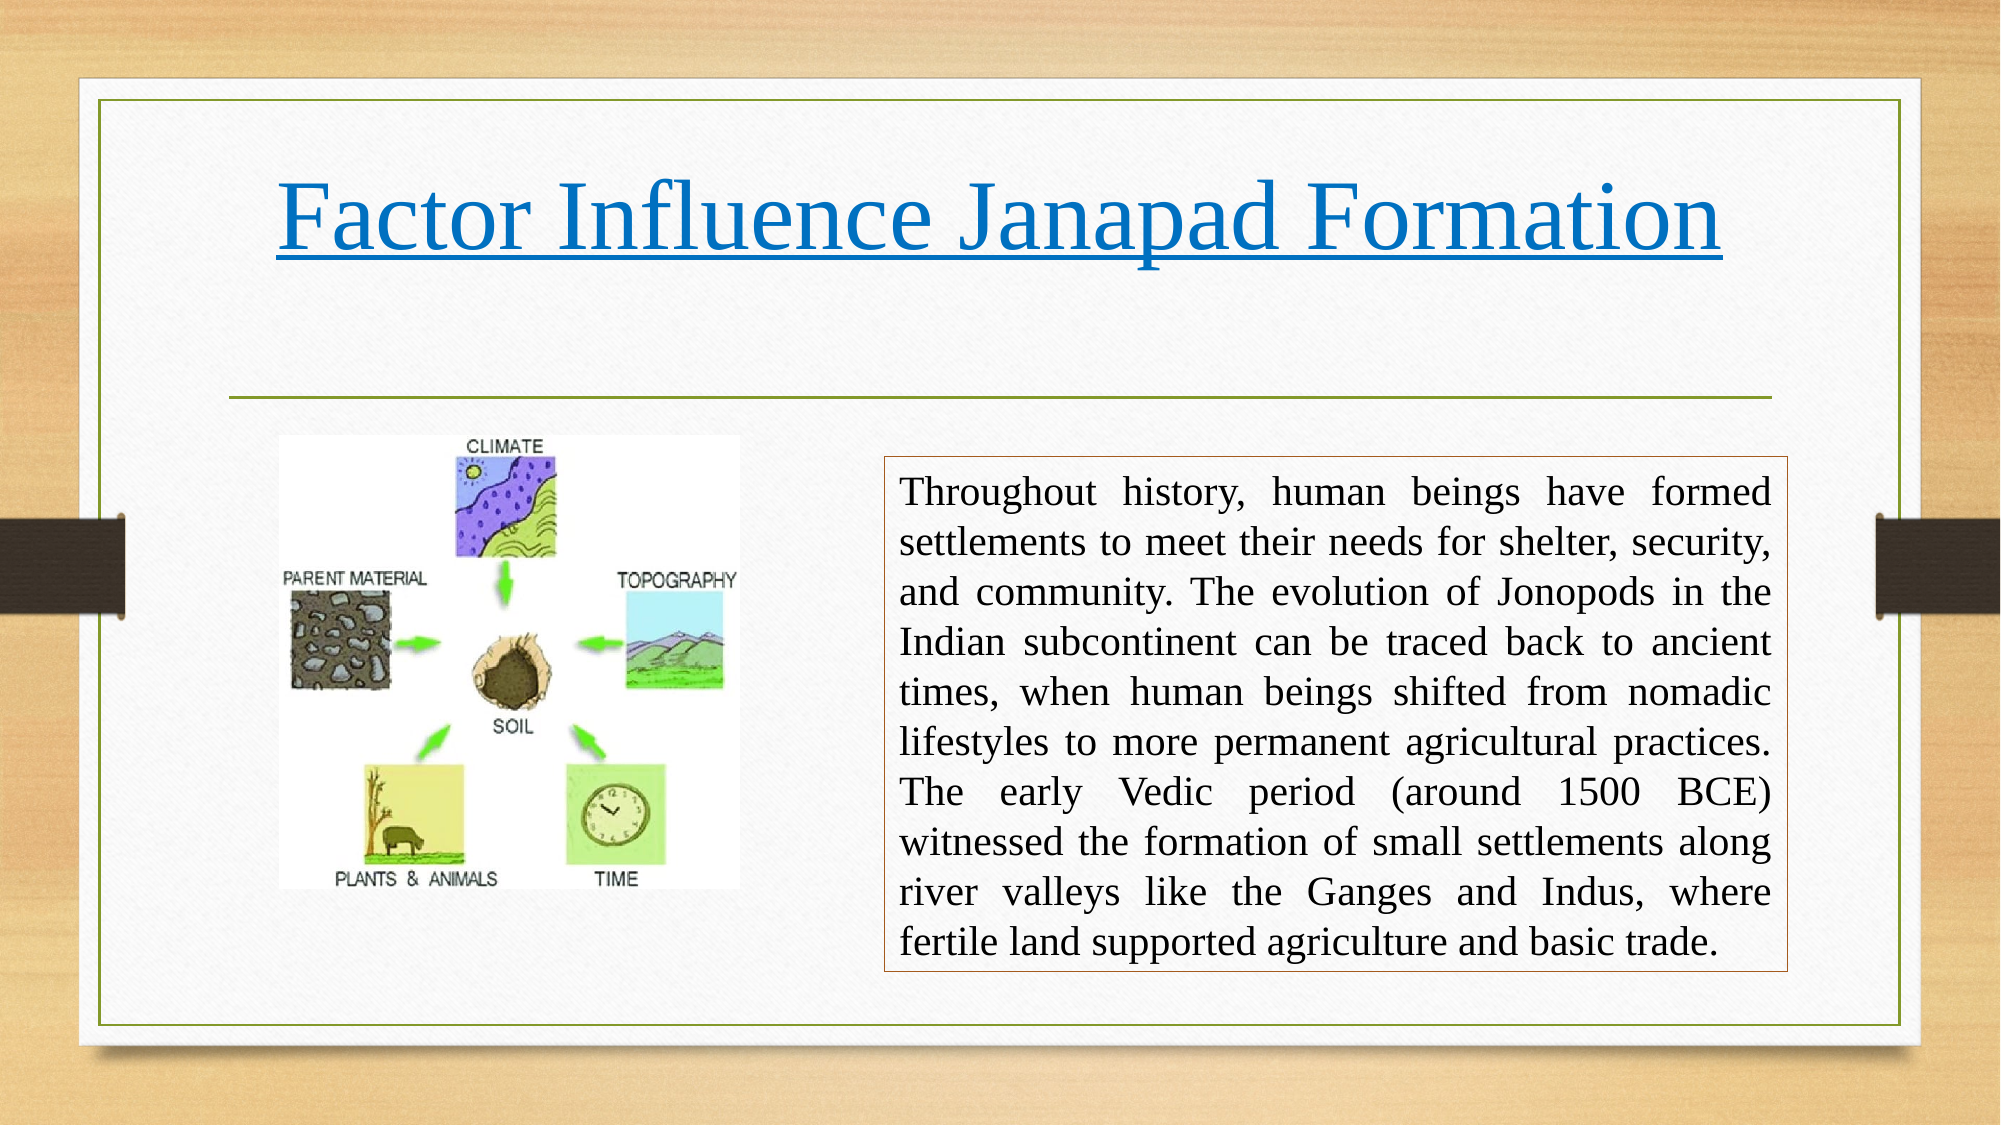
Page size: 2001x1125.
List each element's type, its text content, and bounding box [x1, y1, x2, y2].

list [279, 435, 740, 890]
text_box Throughout history, human beings have formed settlements to meet their needs for shelter, security, and community. The evolution of Jonopods in the Indian subcontinent can be traced back to ancient times, when human beings shifted from nomadic lifestyles to more permanent agricultural practices. The early Vedic period (around 1500 BCE) witnessed the formation of small settlements along river valleys like the Ganges and Indus, where fertile land supported agriculture and basic trade. [884, 456, 1788, 972]
picture [0, 0, 2001, 1125]
title Factor Influence Janapad Formation [212, 102, 1788, 317]
